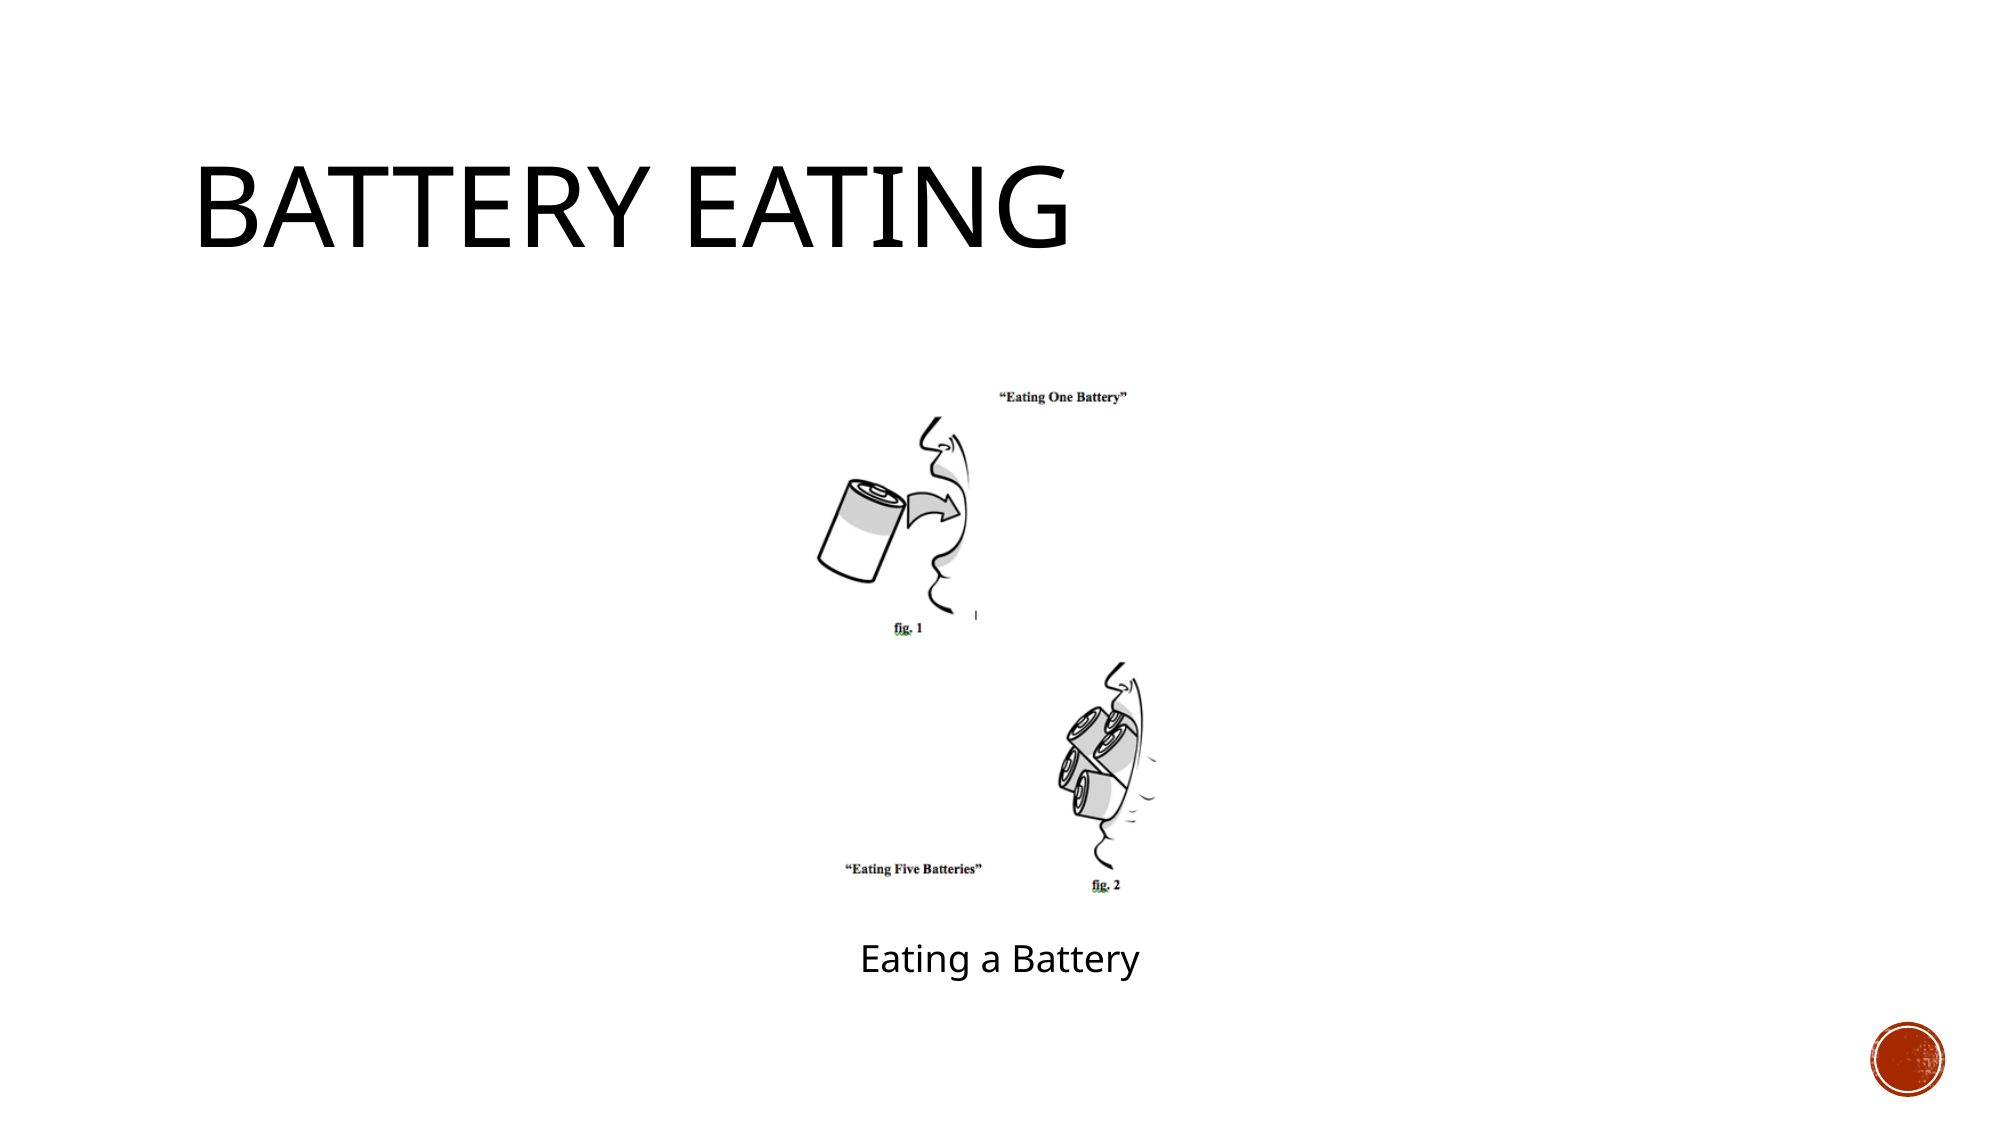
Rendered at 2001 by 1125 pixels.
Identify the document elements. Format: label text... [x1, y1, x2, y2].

title Battery Eating [175, 79, 1826, 344]
text_box Eating a Battery [174, 927, 1825, 1011]
picture [770, 347, 1230, 927]
